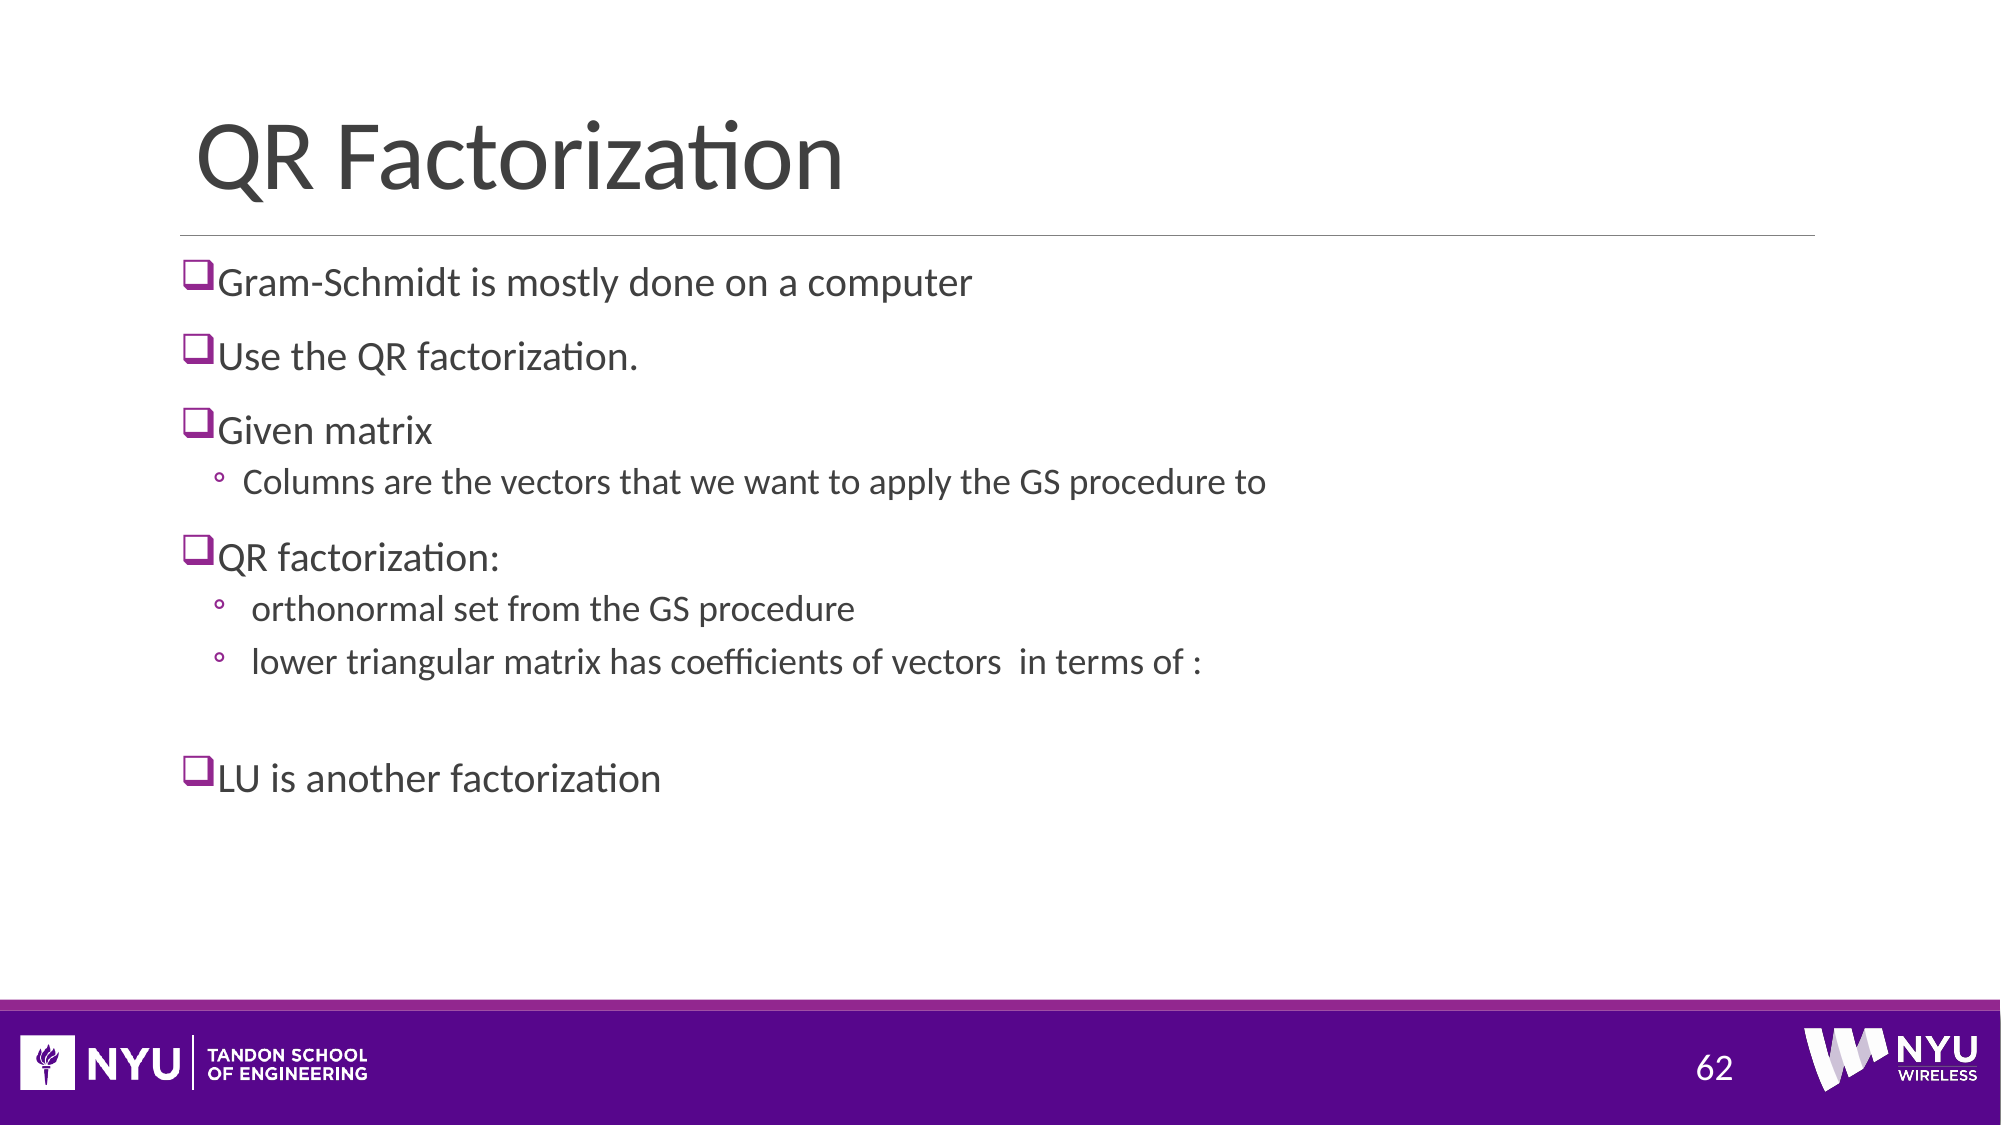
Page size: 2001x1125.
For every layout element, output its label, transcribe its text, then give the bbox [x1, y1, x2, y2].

slide_number 62 [1533, 1035, 1749, 1096]
title QR Factorization [180, 47, 1830, 218]
